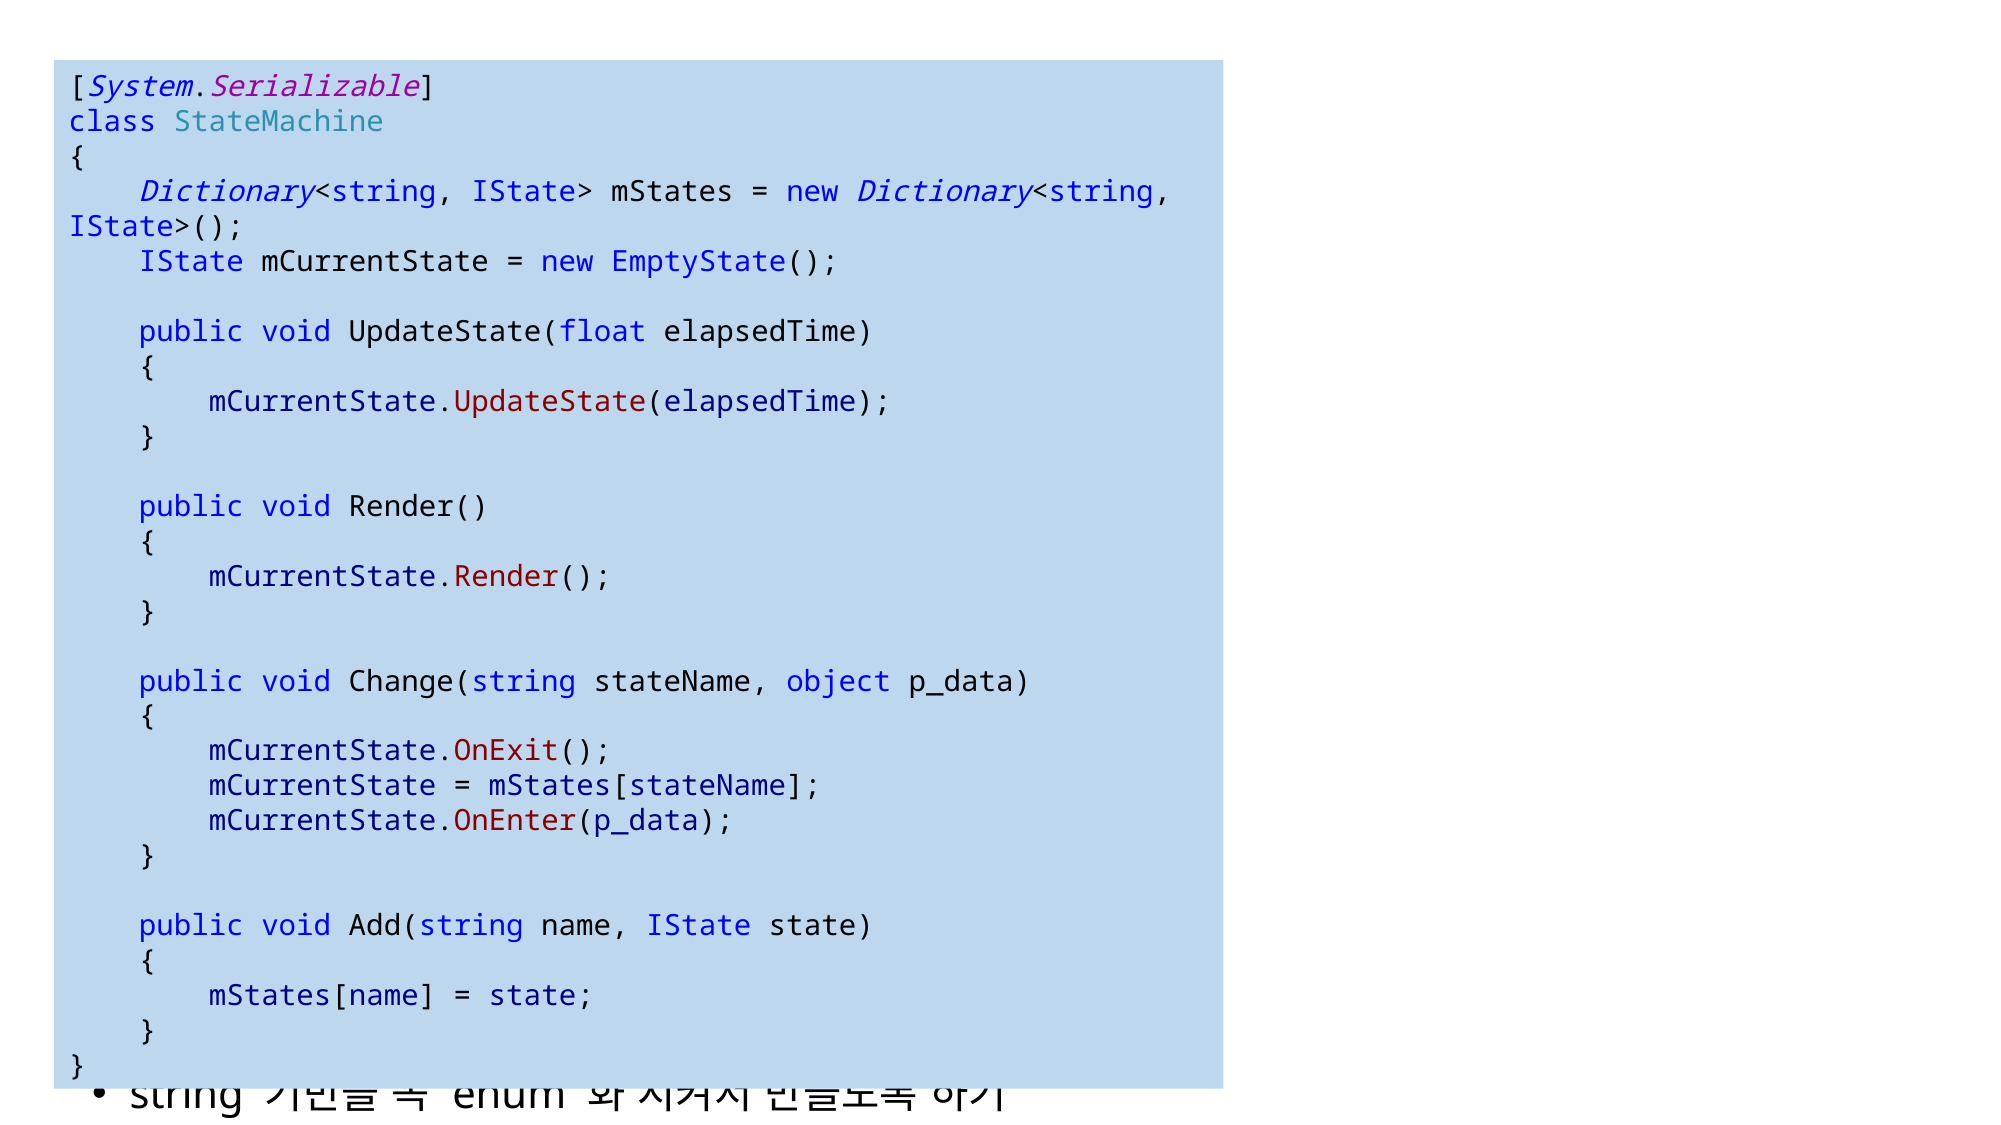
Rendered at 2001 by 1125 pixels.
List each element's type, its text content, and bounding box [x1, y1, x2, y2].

list string 기반을 꼭 enum 화 시켜서 만들도록 하기 [77, 1064, 1554, 1125]
text_box [System.Serializable] class StateMachine { Dictionary<string, IState> mStates = new Dictionary<string, IState>(); IState mCurrentState = new EmptyState(); public void UpdateState(float elapsedTime) { mCurrentState.UpdateState(elapsedTime); } public void Render() { mCurrentState.Render(); } public void Change(string stateName, object p_data) { mCurrentState.OnExit(); mCurrentState = mStates[stateName]; mCurrentState.OnEnter(p_data); } public void Add(string name, IState state) { mStates[name] = state; } } [53, 60, 1224, 1089]
